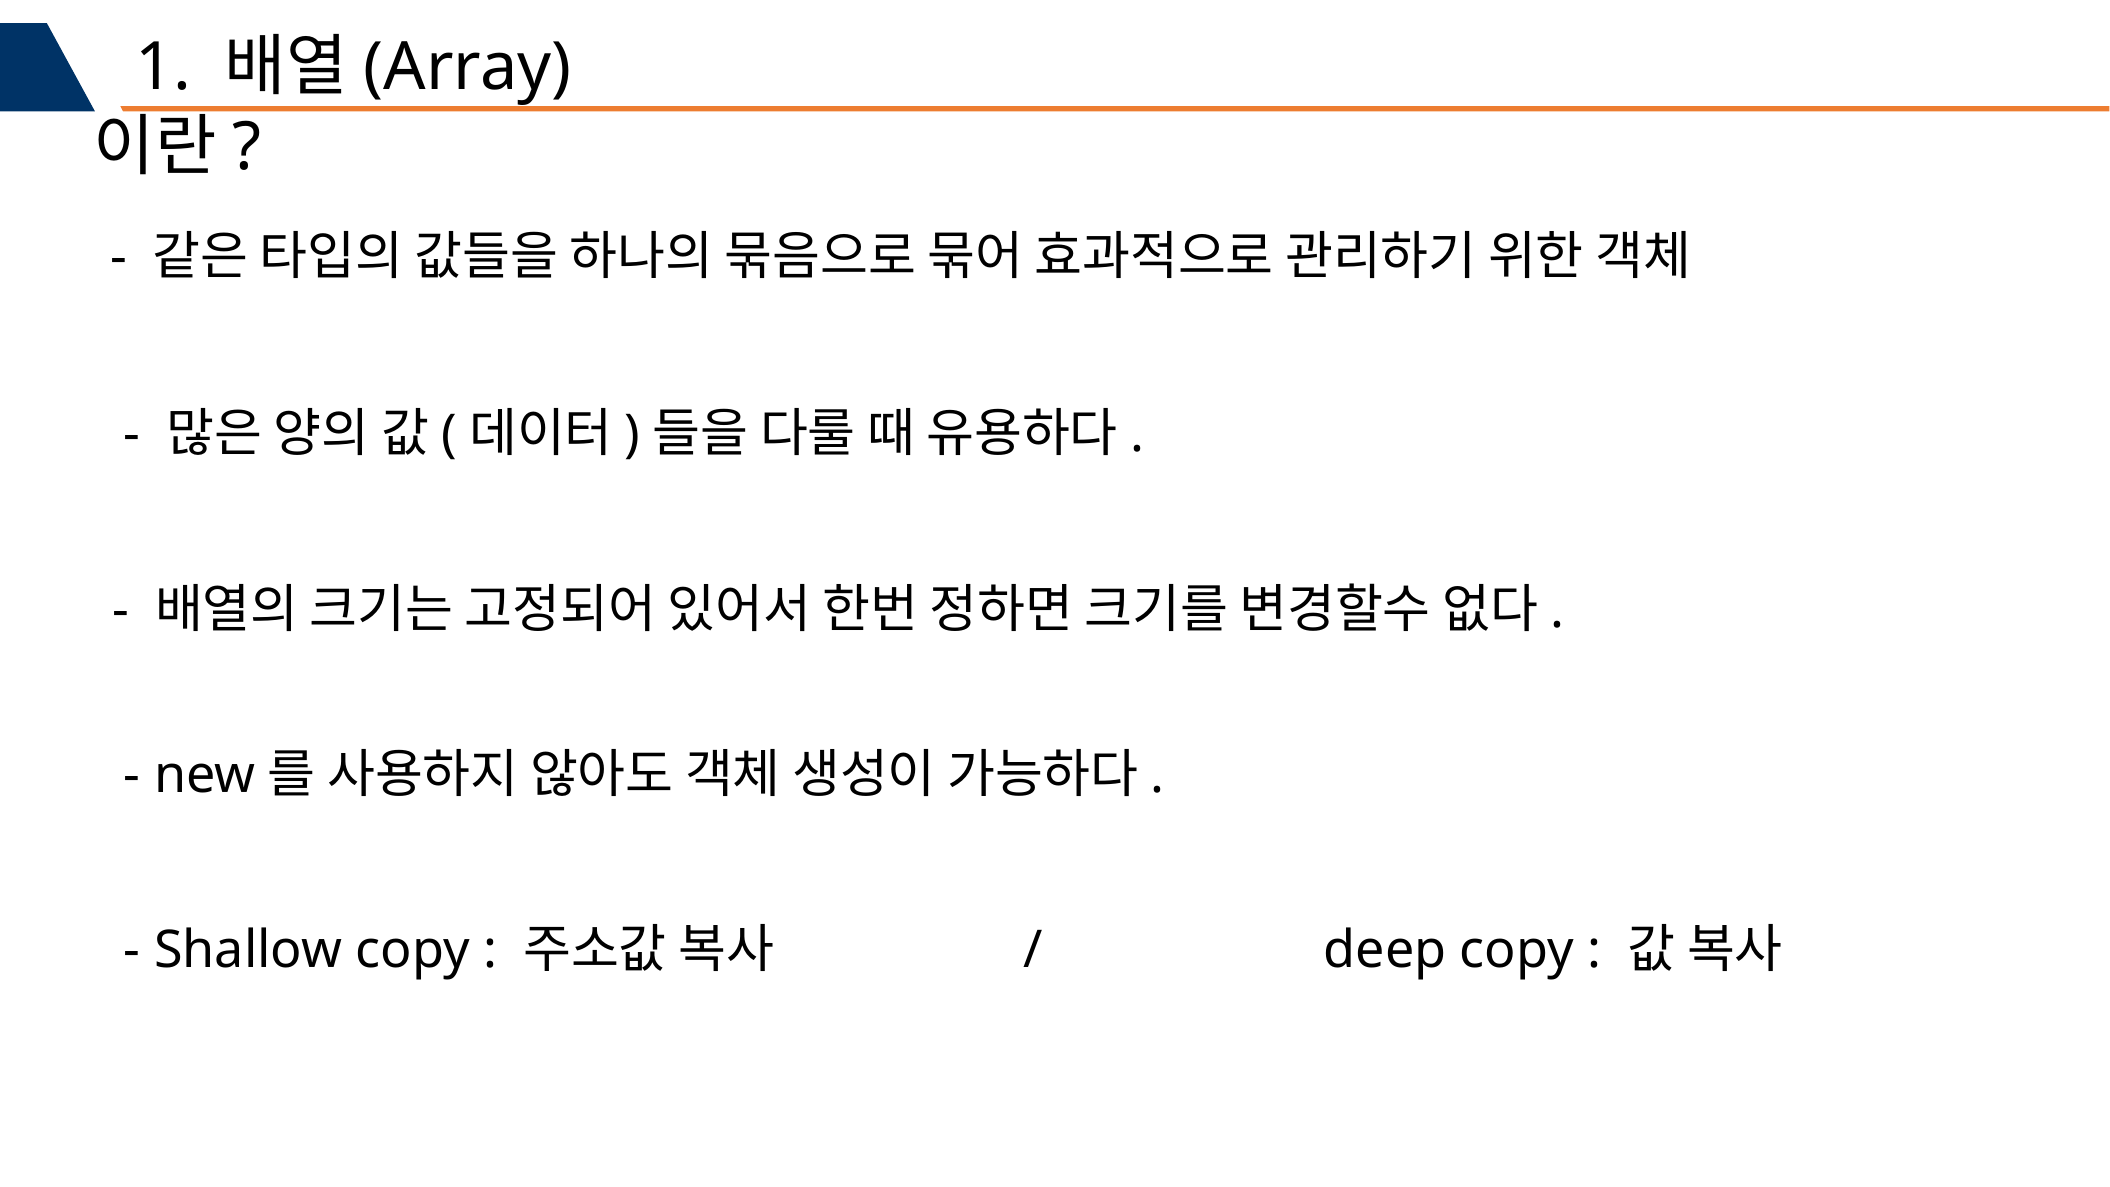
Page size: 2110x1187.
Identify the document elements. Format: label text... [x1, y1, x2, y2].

text_box 1. 배열(Array) 이란? [93, 22, 728, 183]
text_box - 많은 양의 값(데이터)들을 다룰 때 유용하다. [65, 391, 2066, 470]
text_box [728, 104, 2110, 113]
text_box - 같은 타입의 값들을 하나의 묶음으로 묶어 효과적으로 관리하기 위한 객체 [53, 215, 2054, 293]
text_box - Shallow copy : 주소값 복사 / deep copy : 값 복사 [65, 908, 2066, 986]
text_box - new를 사용하지 않아도 객체 생성이 가능하다. [65, 732, 2066, 811]
text_box [0, 22, 93, 113]
text_box - 배열의 크기는 고정되어 있어서 한번 정하면 크기를 변경할수 없다. [53, 568, 2054, 646]
